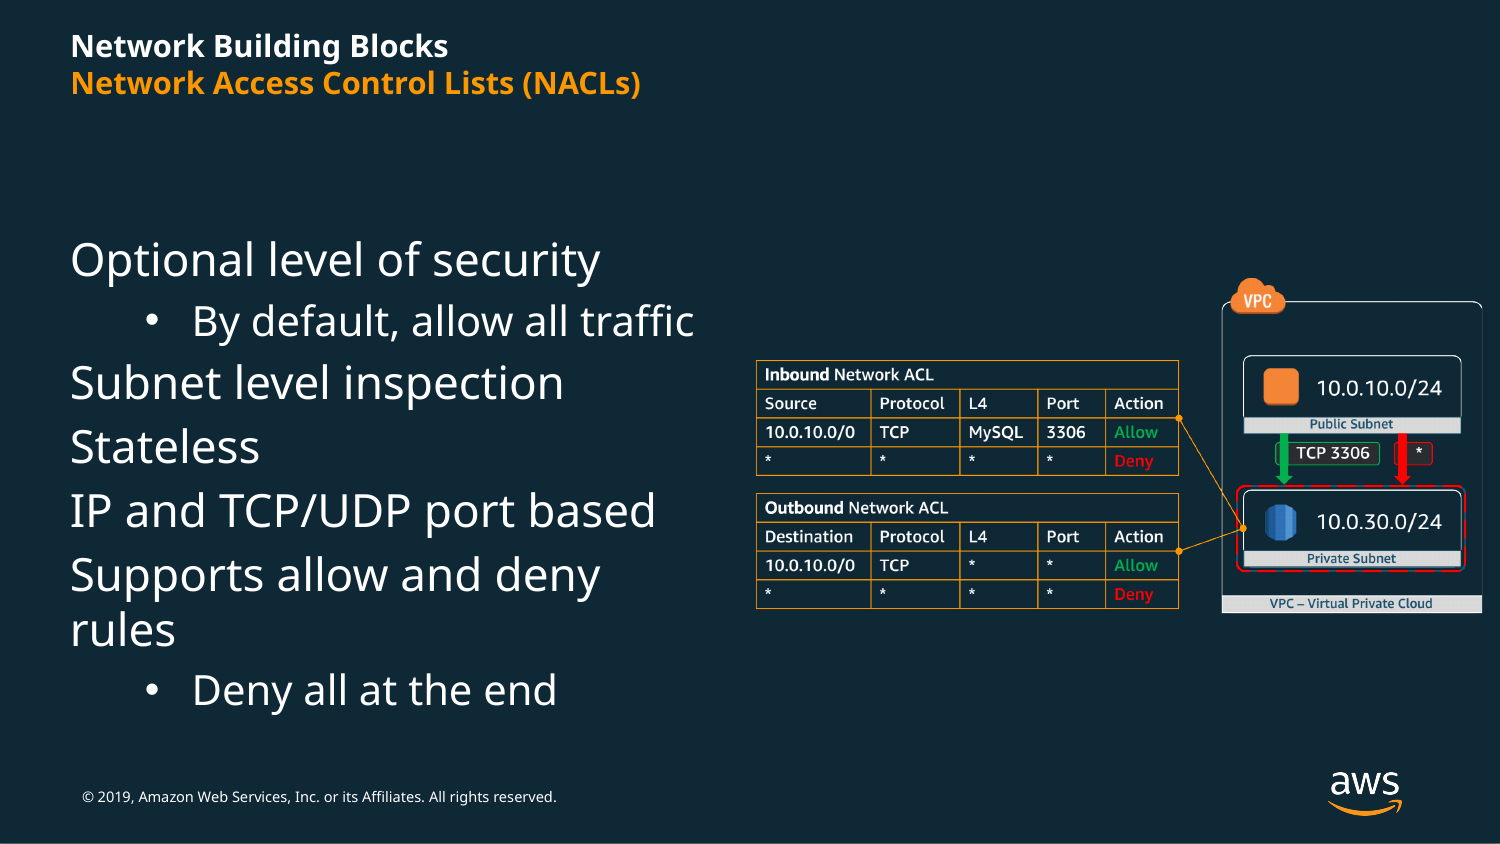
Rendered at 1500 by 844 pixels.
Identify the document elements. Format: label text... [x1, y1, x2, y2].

title Network Building Blocks Network Access Control Lists (NACLs) [55, 18, 1402, 109]
picture [755, 277, 1483, 618]
list Optional level of security By default, allow all traffic Subnet level inspection Stateless IP and TCP/UDP port based Supports allow and deny rules Deny all at the end [54, 223, 718, 736]
picture [1328, 772, 1402, 816]
